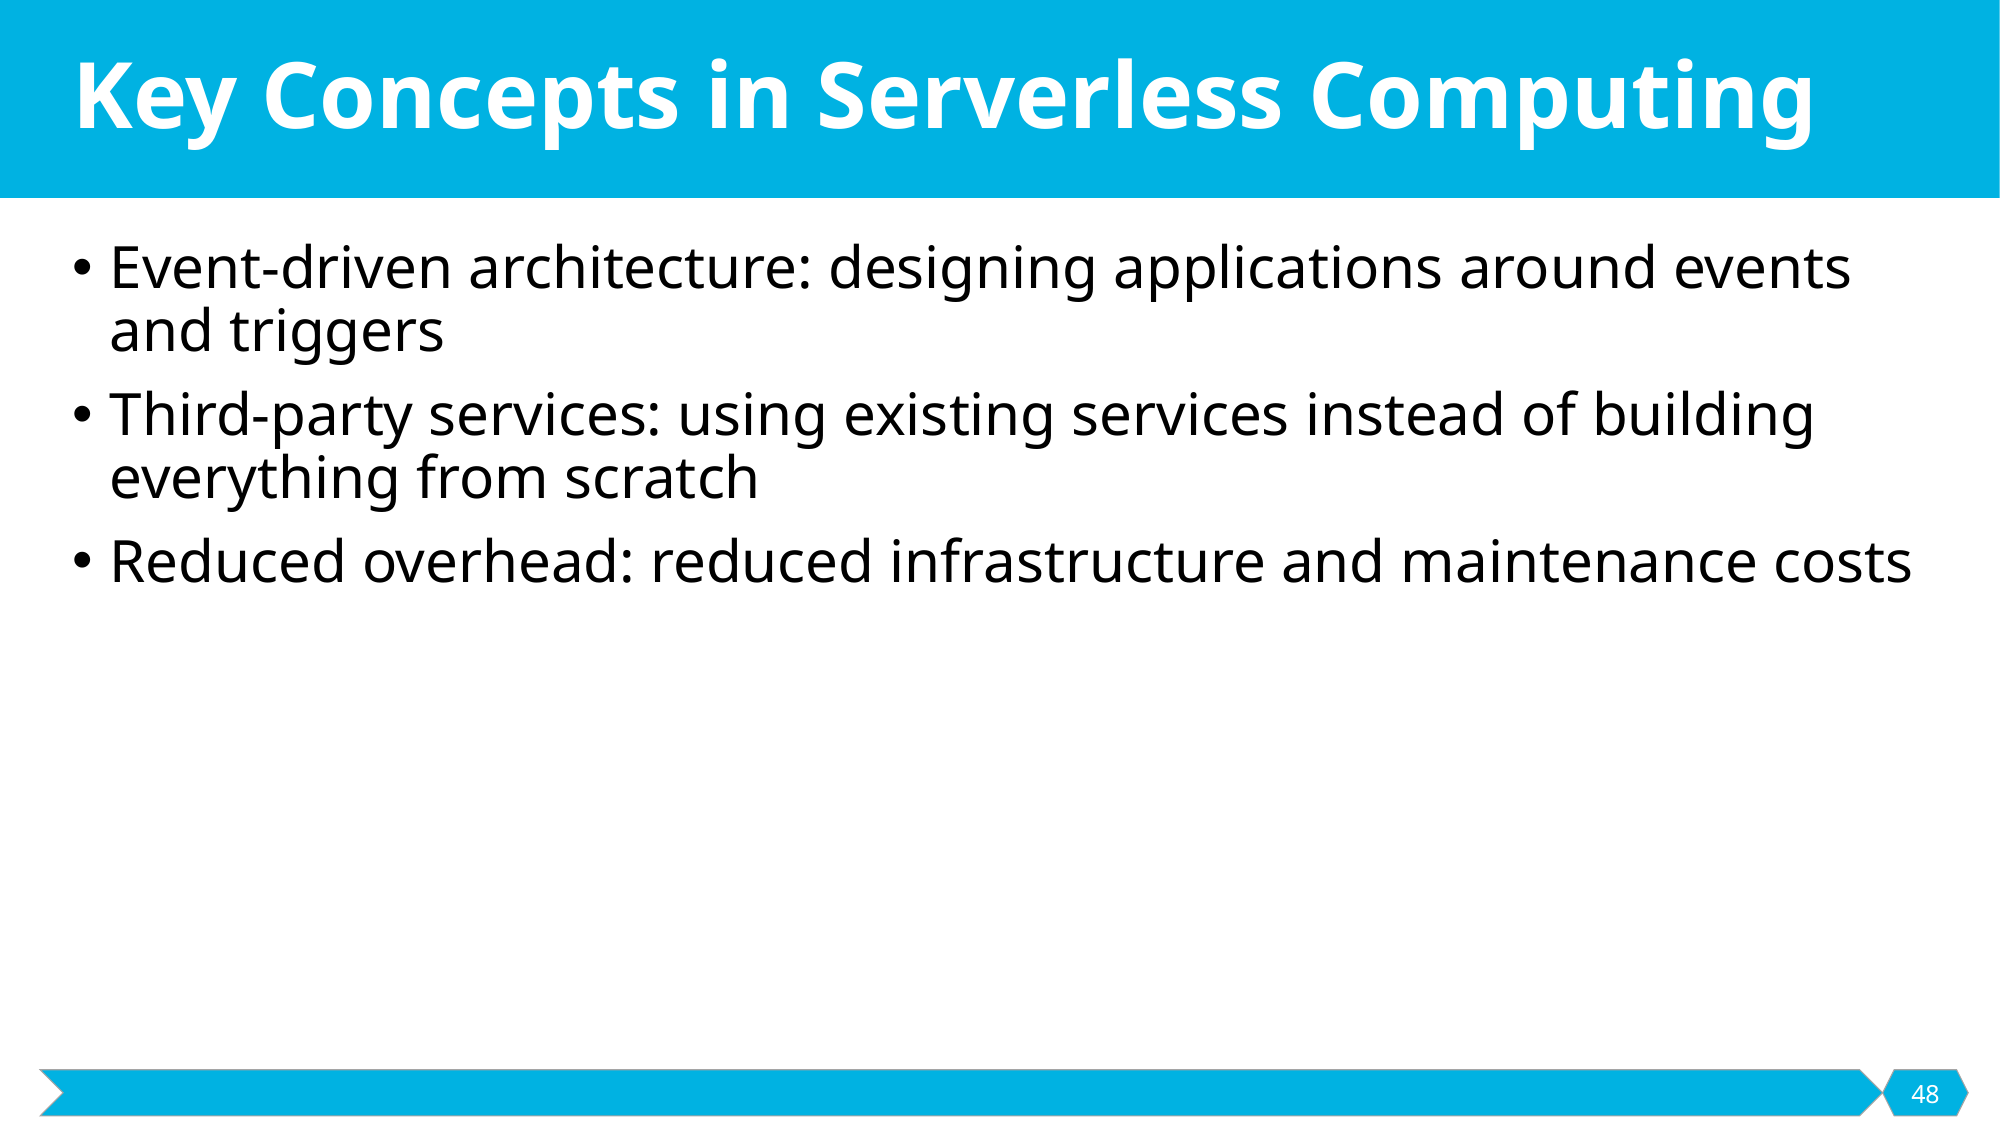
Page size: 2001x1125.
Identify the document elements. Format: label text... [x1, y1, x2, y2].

title Key Concepts in Serverless Computing [56, 0, 1969, 199]
list Event-driven architecture: designing applications around events and triggers Third-party services: using existing services instead of building everything from scratch Reduced overhead: reduced infrastructure and maintenance costs [56, 230, 1969, 1010]
slide_number 48 [1882, 1065, 1969, 1125]
